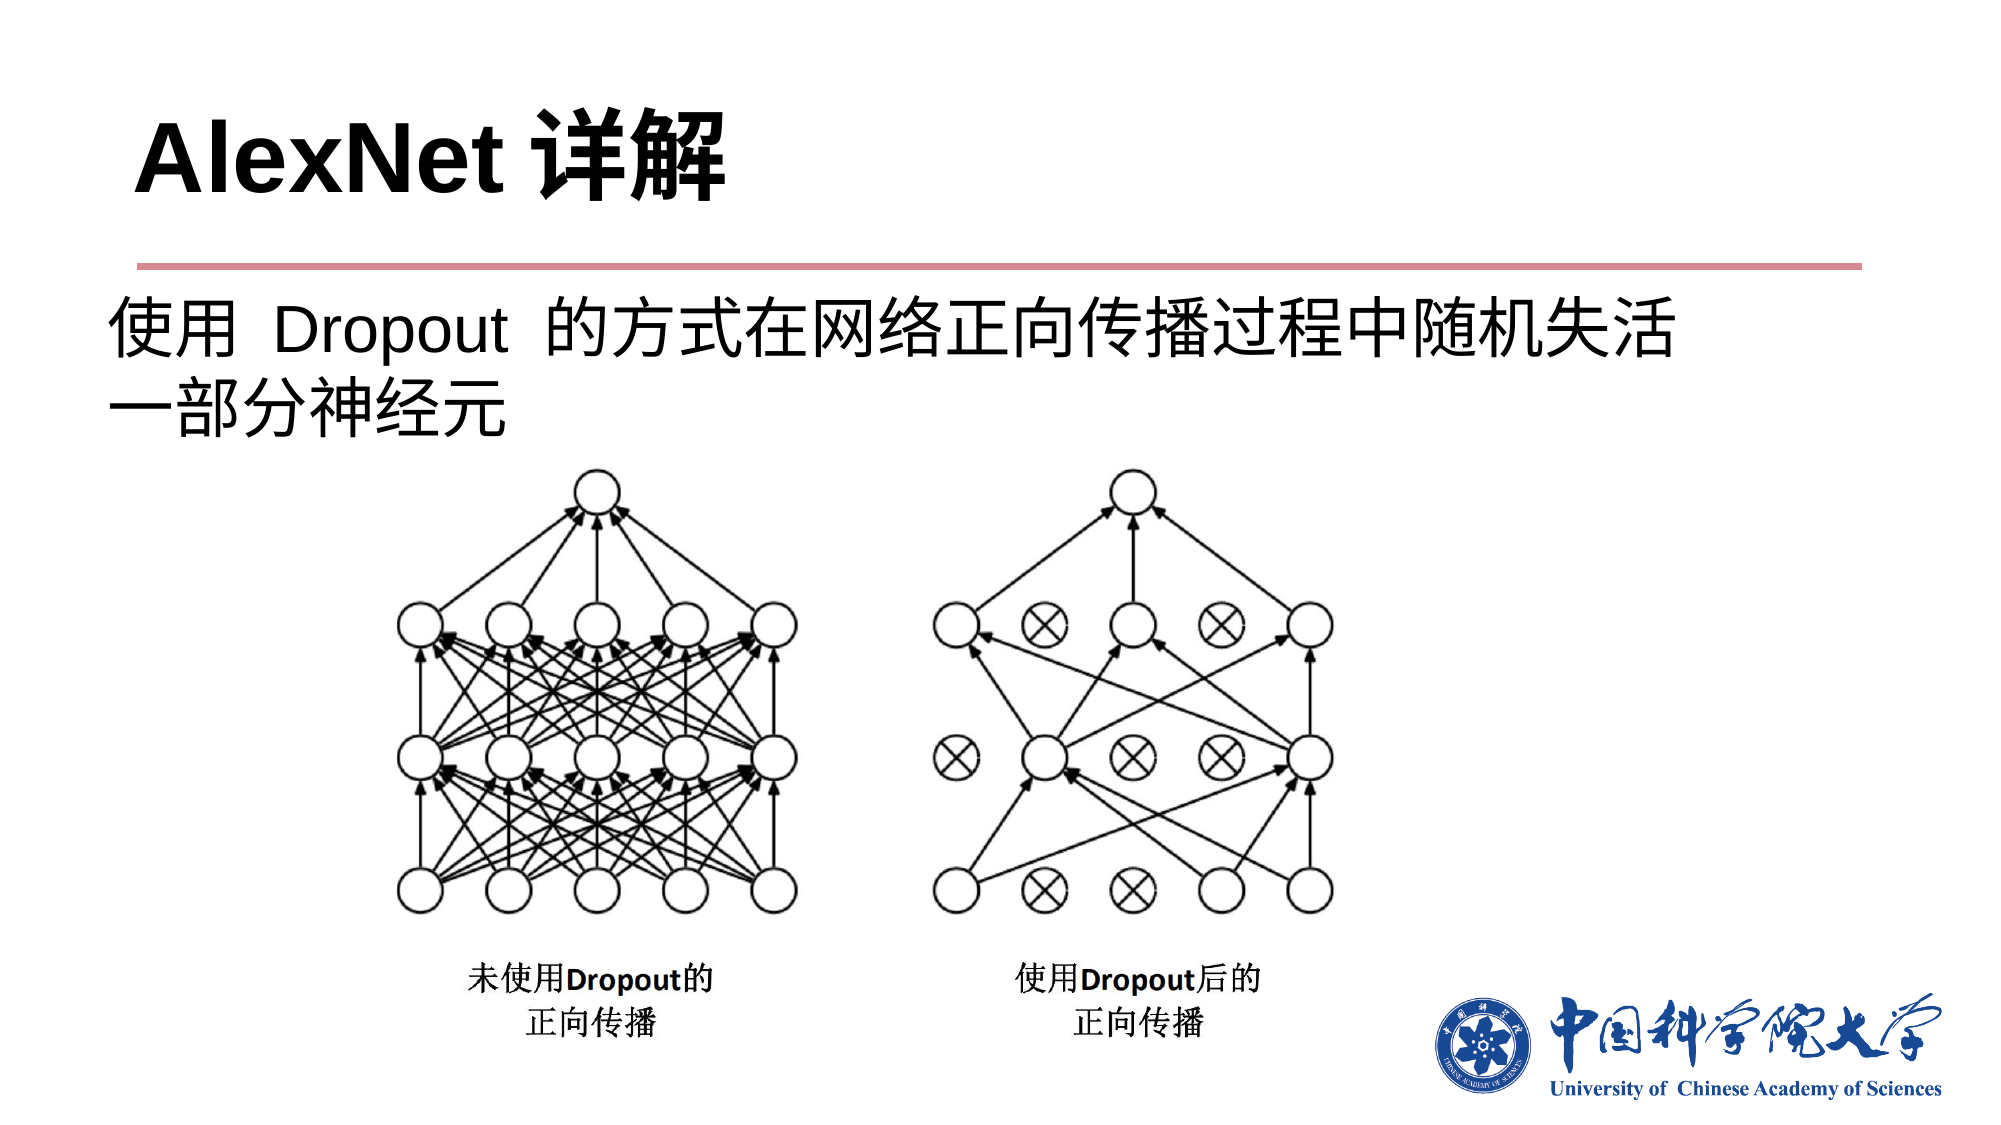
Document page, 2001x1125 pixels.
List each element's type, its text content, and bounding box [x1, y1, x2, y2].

text_box AlexNet详解 [118, 85, 744, 220]
picture [1435, 993, 1942, 1100]
picture [348, 454, 1389, 1068]
text_box 使用 Dropout 的方式在网络正向传播过程中随机失活一部分神经元 [93, 278, 1707, 453]
